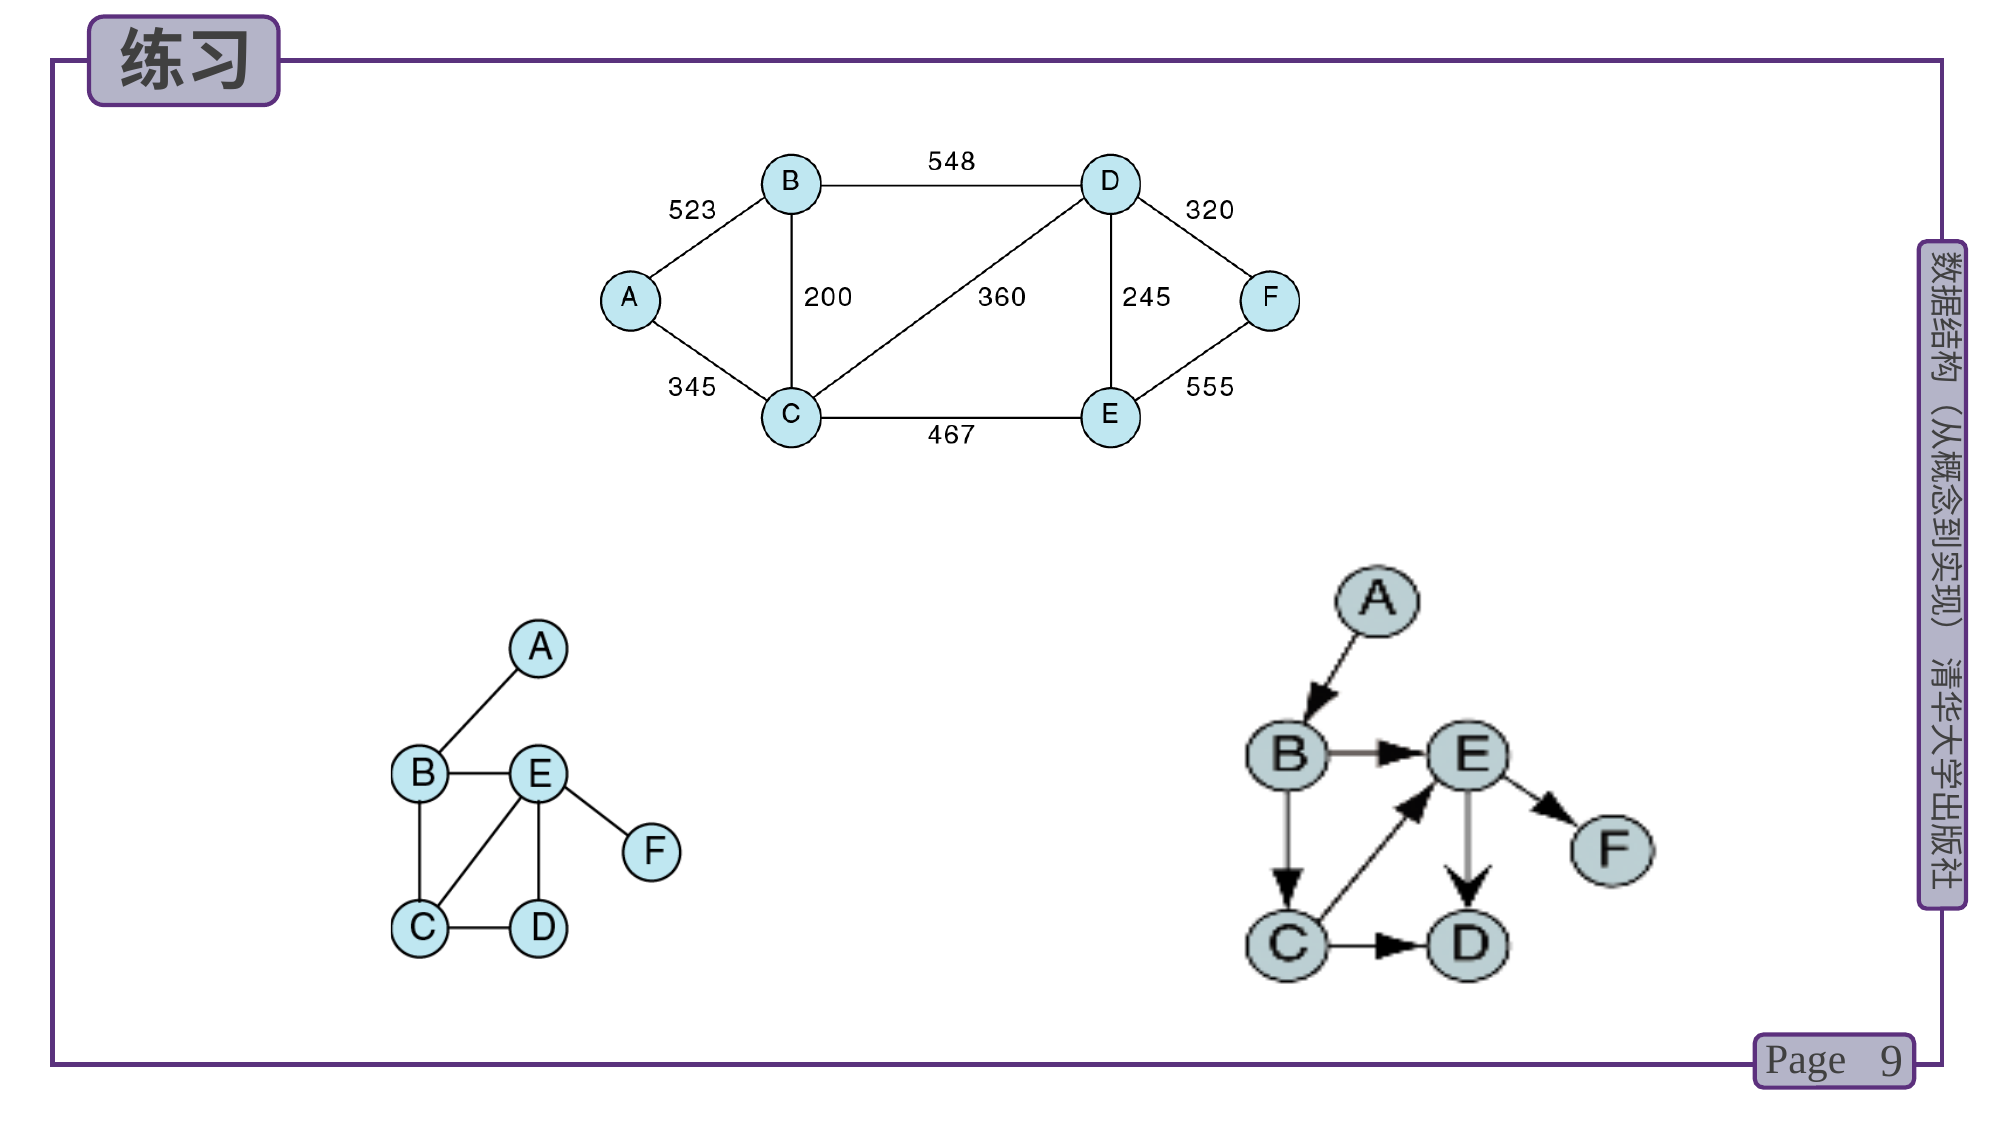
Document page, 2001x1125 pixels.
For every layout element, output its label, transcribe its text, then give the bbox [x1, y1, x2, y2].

text_box 练习 [104, 10, 308, 105]
picture [390, 532, 692, 996]
text_box [87, 15, 270, 107]
picture [1226, 511, 1686, 1008]
picture [599, 146, 1300, 449]
